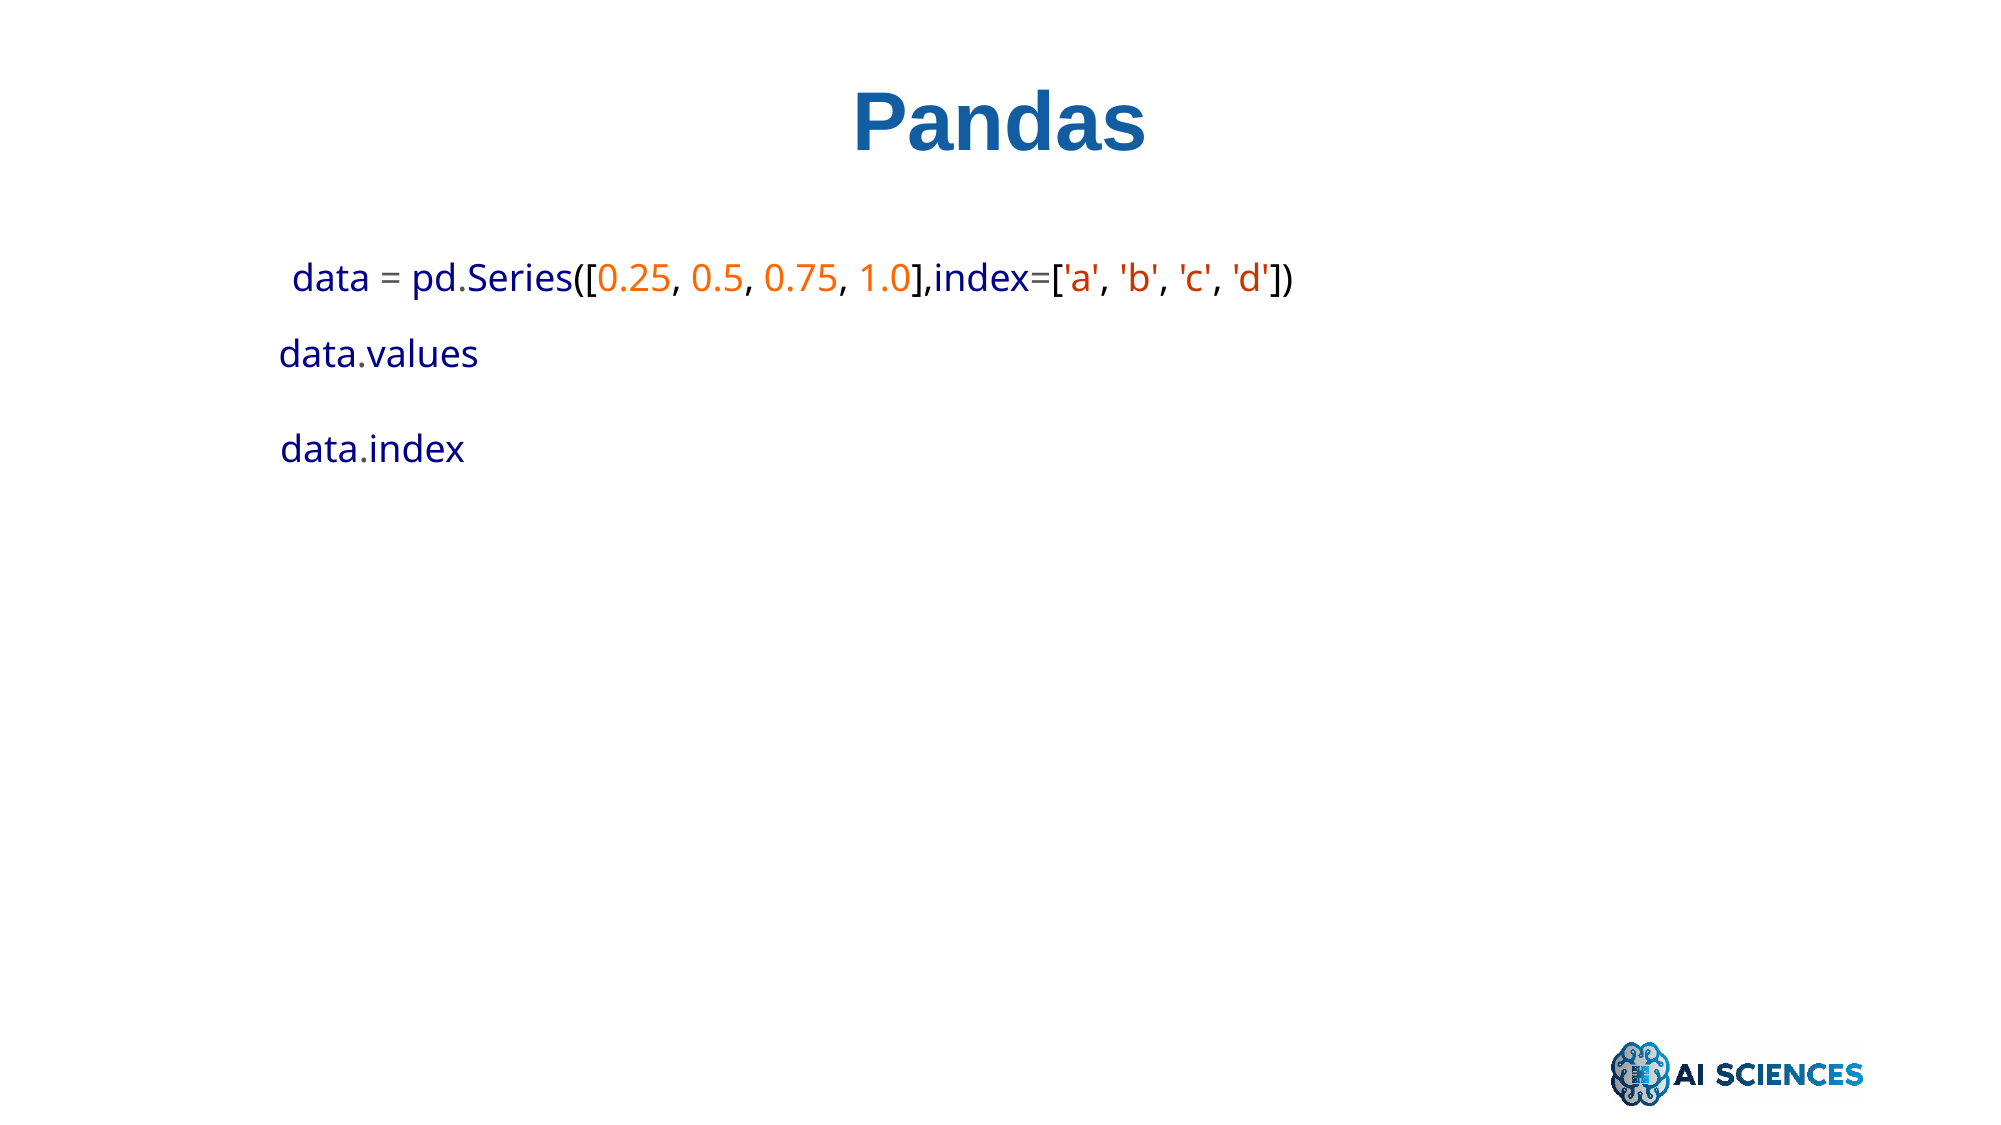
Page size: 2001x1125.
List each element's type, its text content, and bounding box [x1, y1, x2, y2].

title Pandas [137, 59, 1863, 188]
picture [1659, 1080, 1665, 1091]
text_box data = pd.Series([0.25, 0.5, 0.75, 1.0],index=['a', 'b', 'c', 'd']) [277, 246, 1582, 307]
picture [1853, 1068, 1863, 1074]
picture [1644, 1047, 1656, 1058]
text_box data.index [265, 417, 480, 478]
picture [1611, 1042, 1863, 1106]
text_box data.values [263, 322, 494, 383]
